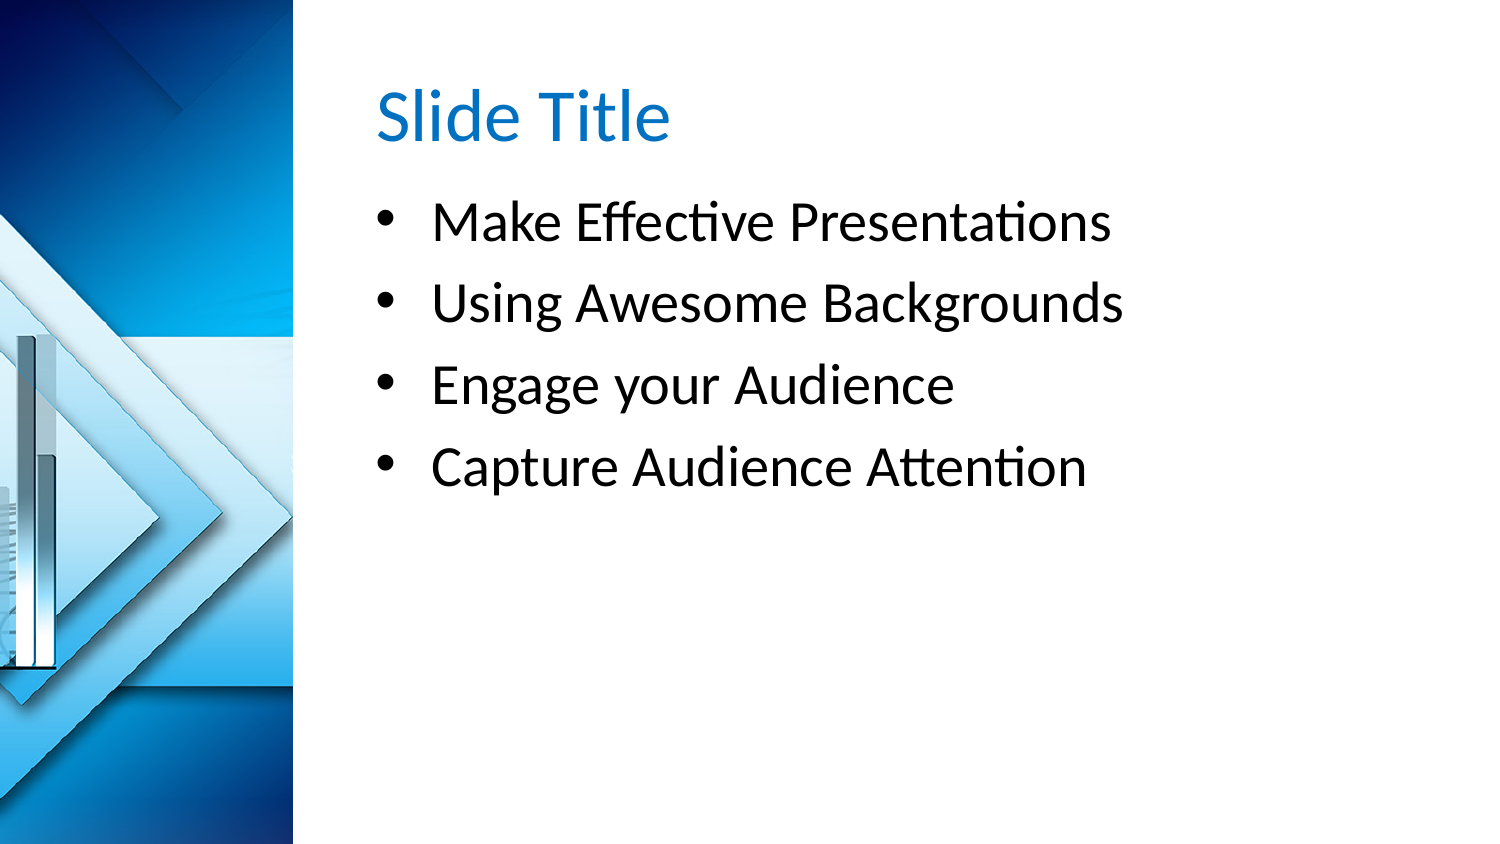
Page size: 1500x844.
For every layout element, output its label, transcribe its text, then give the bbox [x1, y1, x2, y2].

list Make Effective Presentations Using Awesome Backgrounds Engage your Audience Capture Audience Attention [360, 175, 1429, 770]
title Slide Title [361, 52, 1426, 172]
picture [0, 0, 1500, 844]
